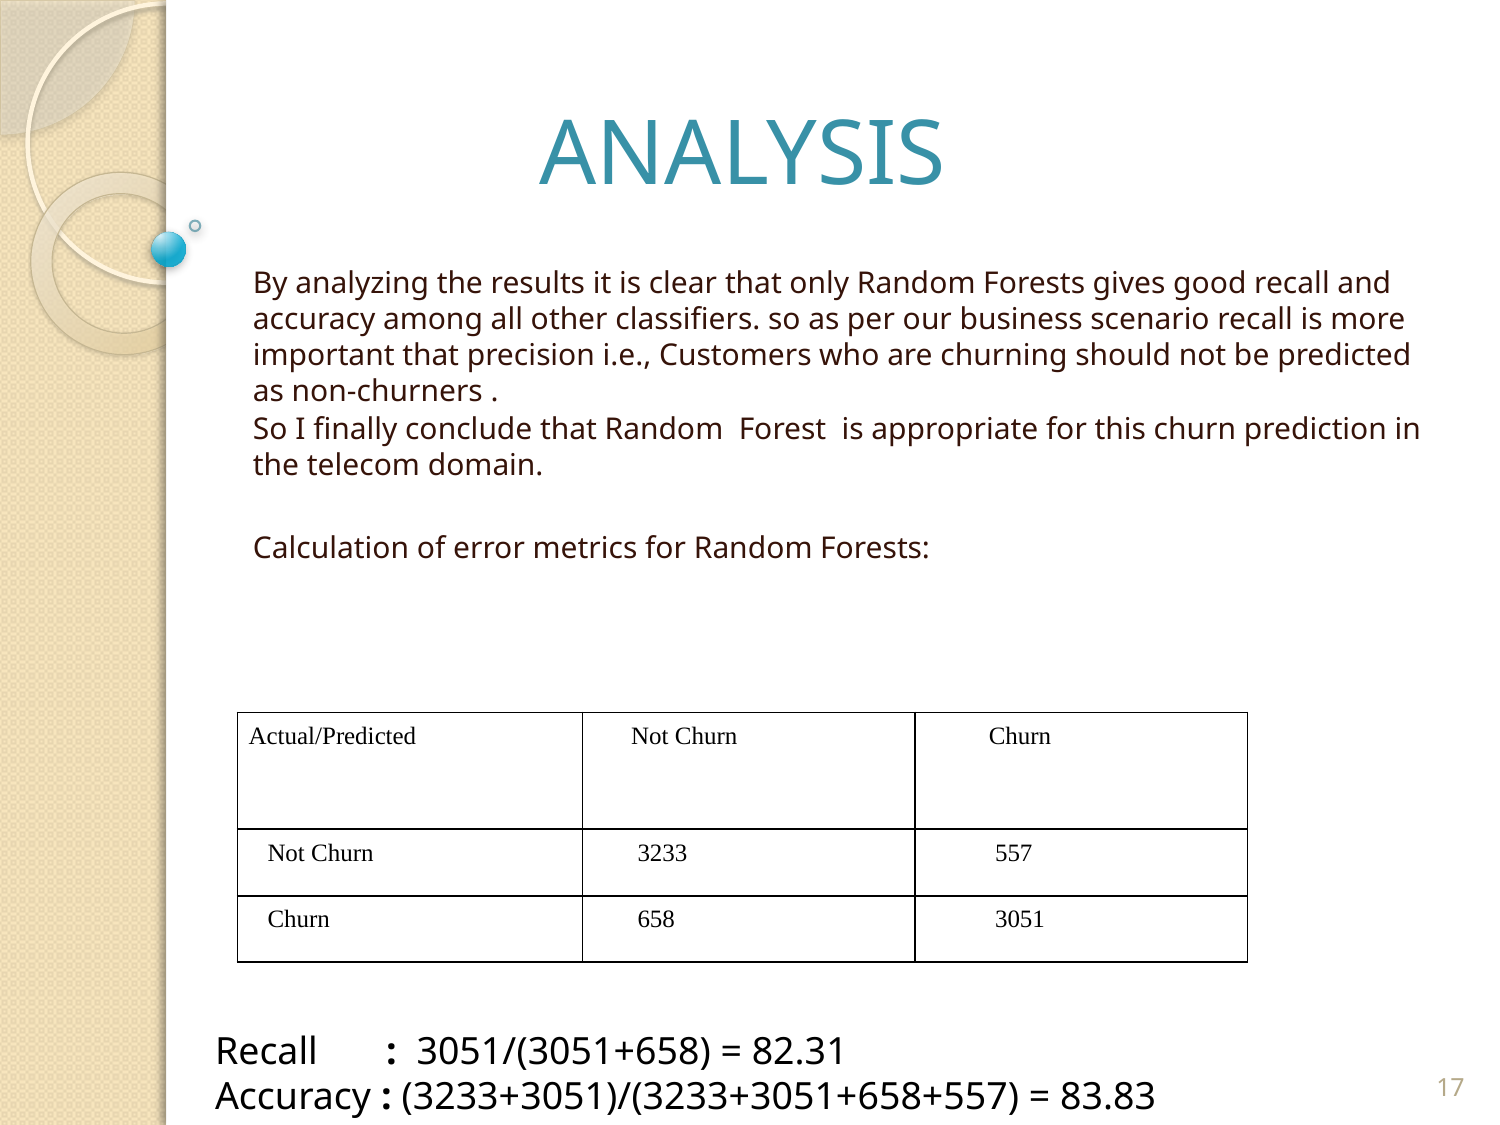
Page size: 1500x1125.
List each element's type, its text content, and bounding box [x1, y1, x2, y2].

slide_number 17 [1413, 1034, 1488, 1113]
subtitle By analyzing the results it is clear that only Random Forests gives good recall and accuracy among all other classifiers. so as per our business scenario recall is more important that precision i.e., Customers who are churning should not be predicted as non-churners . So I finally conclude that Random Forest is appropriate for this churn prediction in the telecom domain. Calculation of error metrics for Random Forests: [234, 224, 1450, 591]
table_cell Not Churn [238, 830, 582, 895]
table_cell 658 [583, 897, 914, 961]
table_cell 557 [916, 830, 1247, 895]
table_cell Churn [238, 897, 582, 961]
text_box ANALYSIS [525, 87, 1088, 210]
table_header Churn [916, 713, 1247, 828]
text_box Recall : 3051/(3051+658) = 82.31 Accuracy : (3233+3051)/(3233+3051+658+557) = 83.83 [200, 1019, 1213, 1125]
table_header Not Churn [583, 713, 914, 828]
table_header Actual/Predicted [238, 713, 582, 828]
table_cell 3233 [583, 830, 914, 895]
table_cell 3051 [916, 897, 1247, 961]
